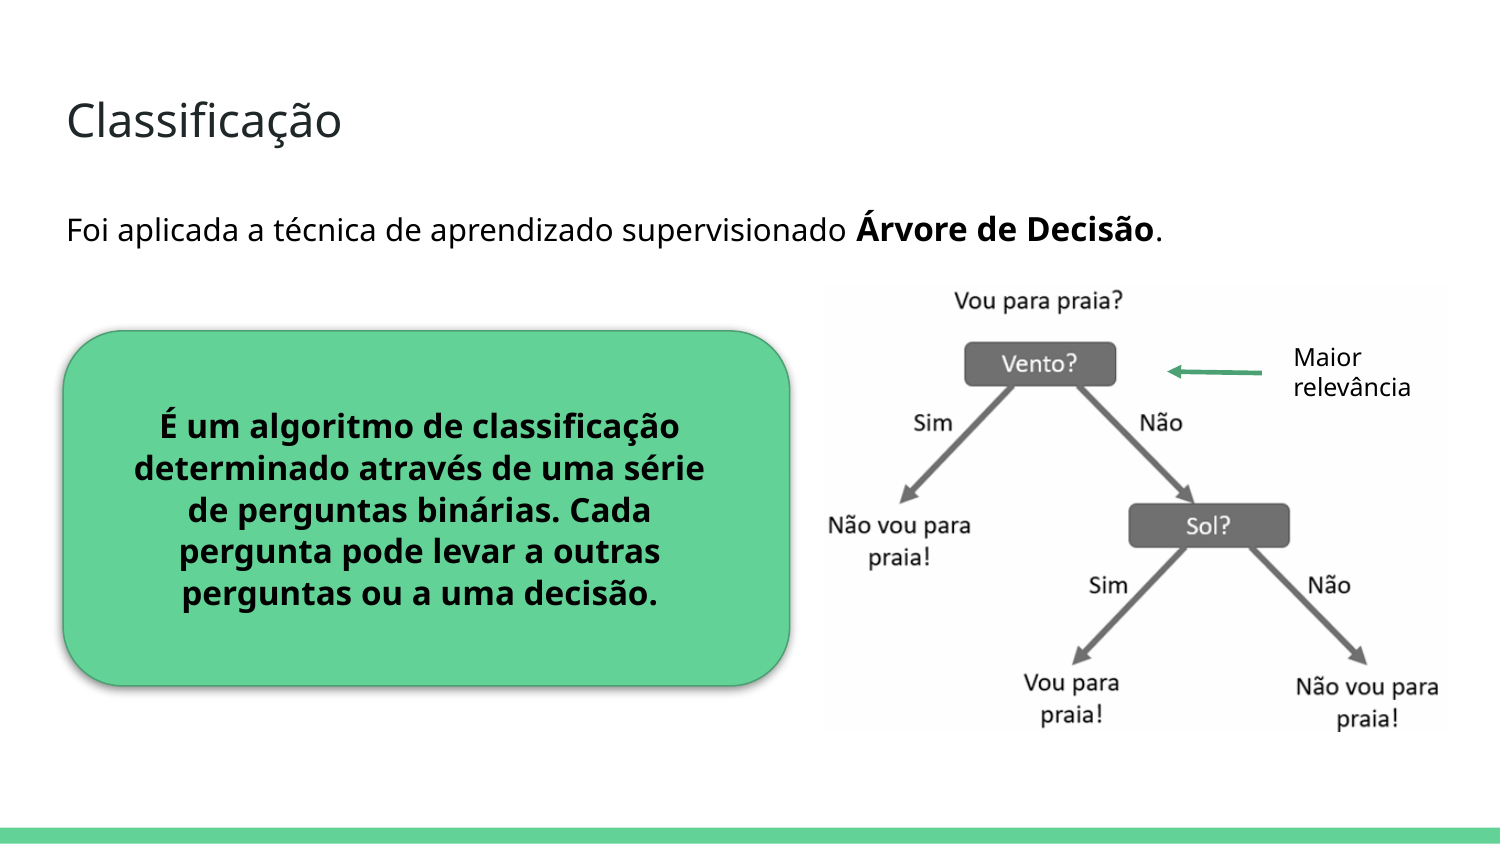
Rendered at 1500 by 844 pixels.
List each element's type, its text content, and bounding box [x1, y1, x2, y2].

text_box [63, 330, 790, 686]
text_box É um algoritmo de classificação determinado através de uma série de perguntas binárias. Cada pergunta pode levar a outras perguntas ou a uma decisão. [97, 389, 750, 627]
picture [824, 285, 1450, 732]
title Classificação [51, 72, 1449, 167]
list Foi aplicada a técnica de aprendizado supervisionado Árvore de Decisão. [51, 189, 1449, 750]
